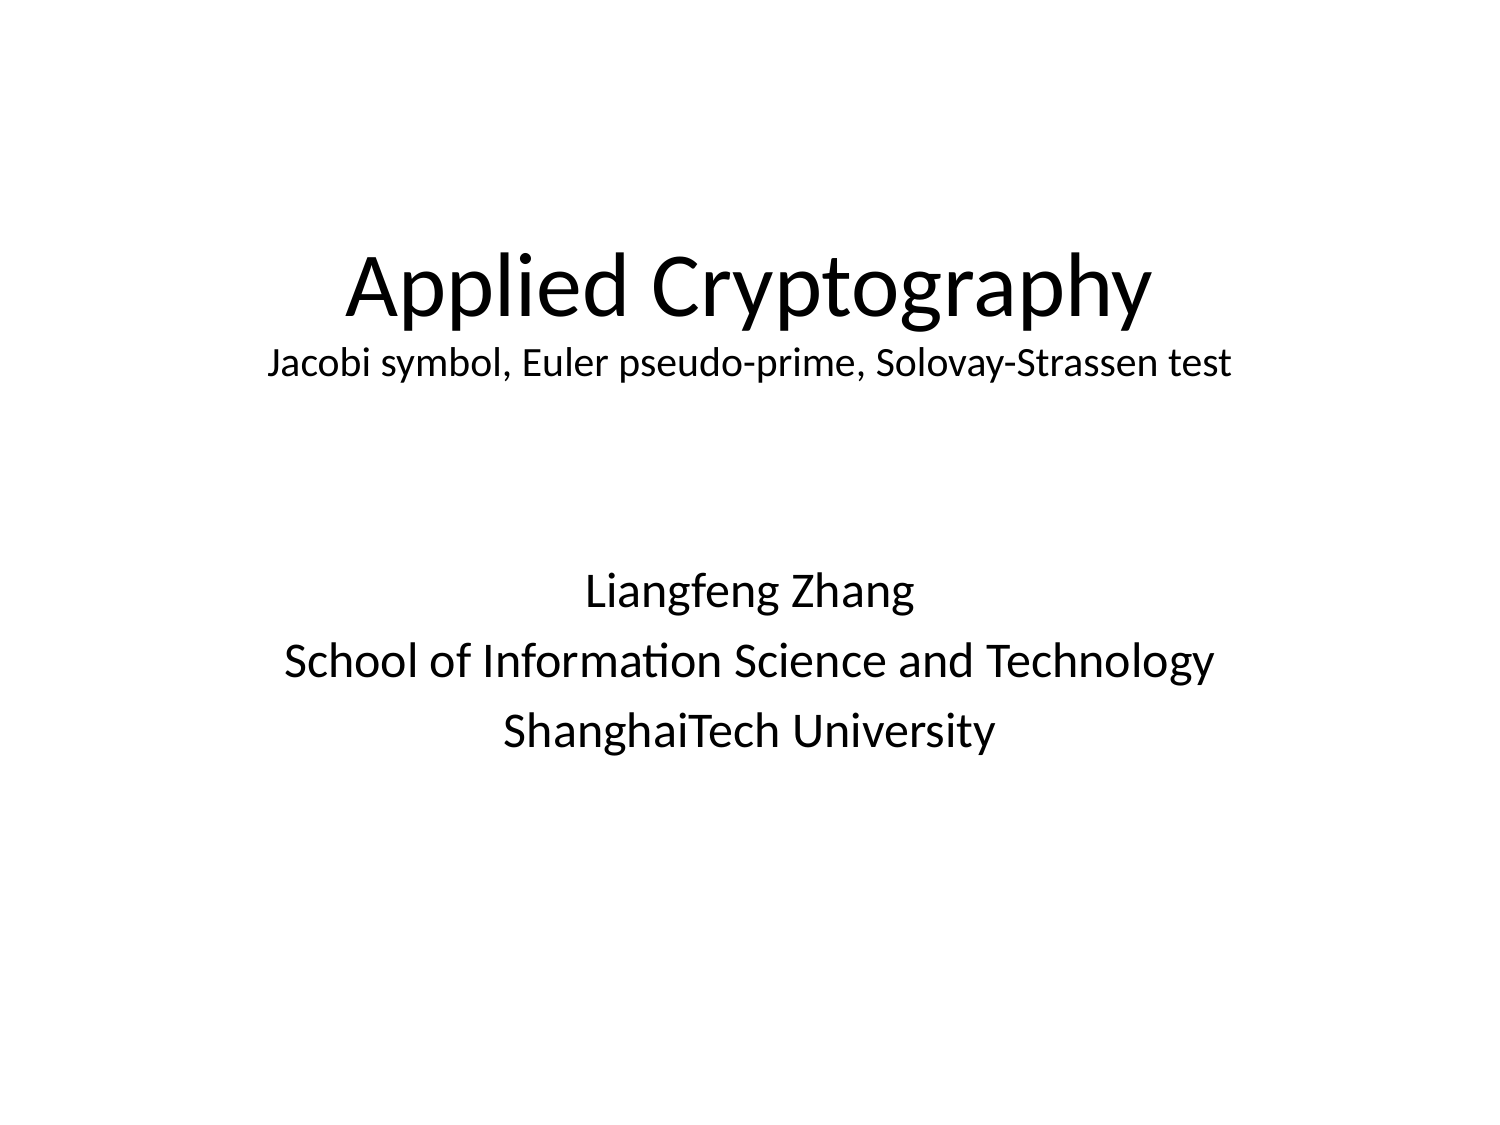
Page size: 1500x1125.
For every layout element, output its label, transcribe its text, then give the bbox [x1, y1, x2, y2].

title Applied Cryptography Jacobi symbol, Euler pseudo-prime, Solovay-Strassen test [0, 195, 1500, 414]
subtitle Liangfeng Zhang School of Information Science and Technology ShanghaiTech University [0, 549, 1500, 825]
